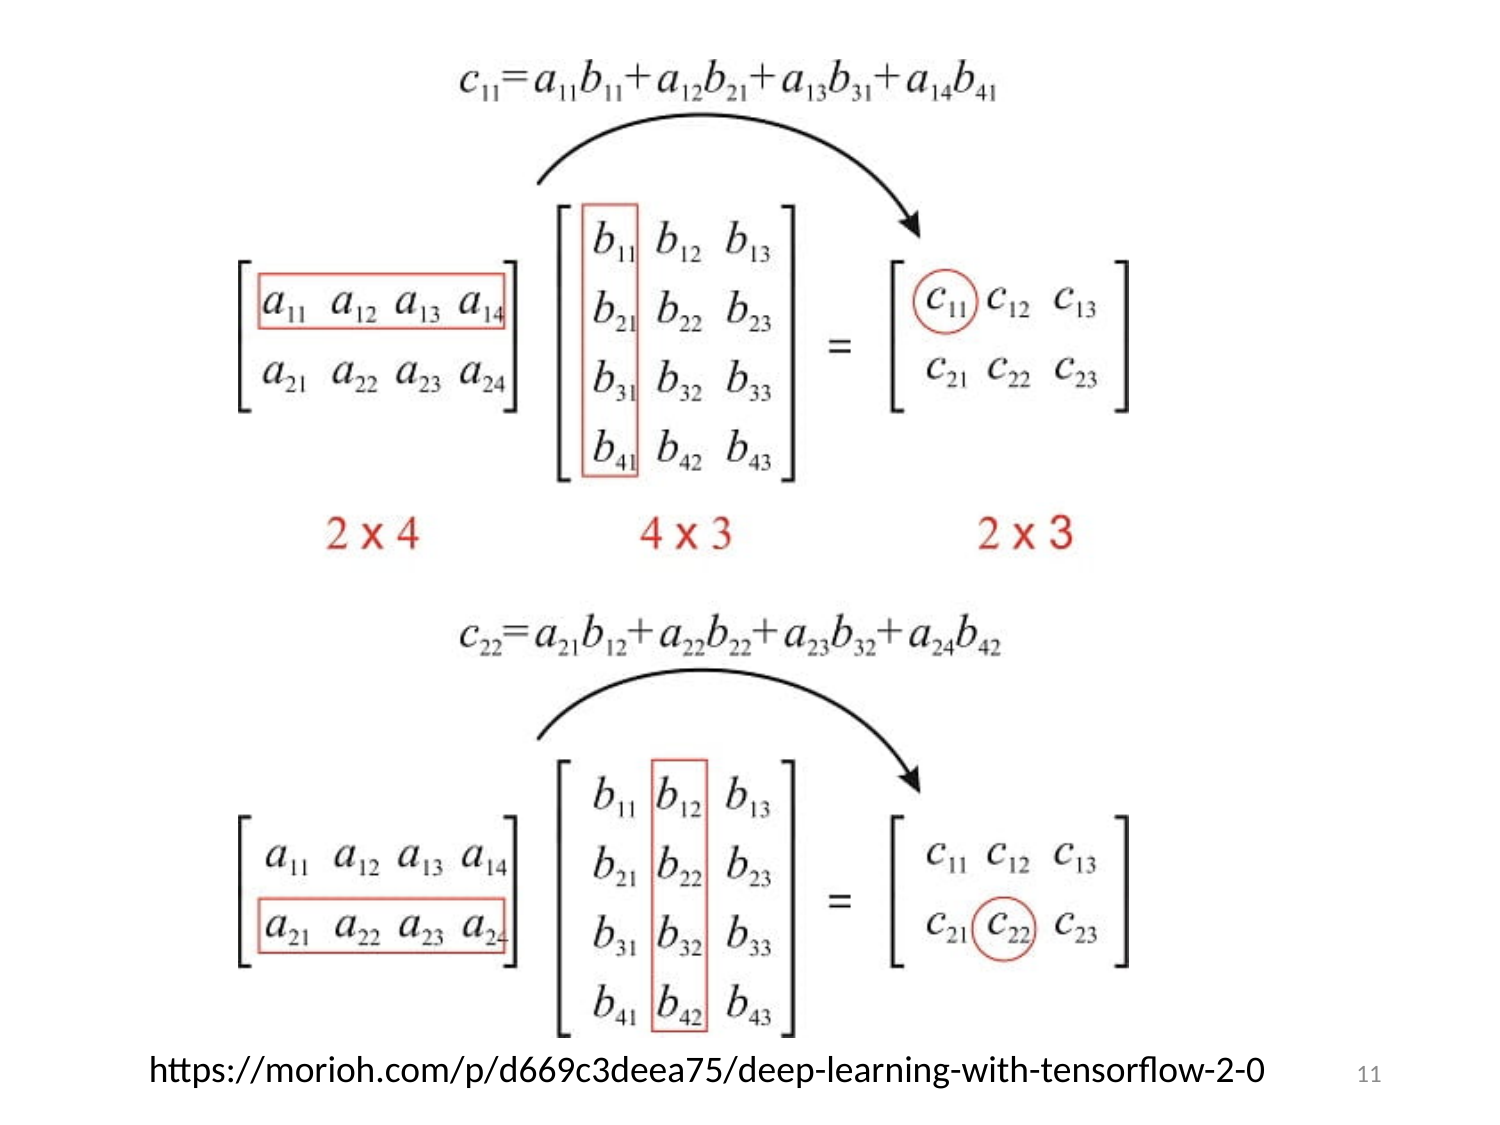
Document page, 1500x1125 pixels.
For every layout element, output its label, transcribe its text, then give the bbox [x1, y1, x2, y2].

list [238, 59, 1129, 1038]
slide_number 11 [1059, 1042, 1397, 1103]
text_box https://morioh.com/p/d669c3deea75/deep-learning-with-tensorflow-2-0 [134, 1037, 1302, 1098]
